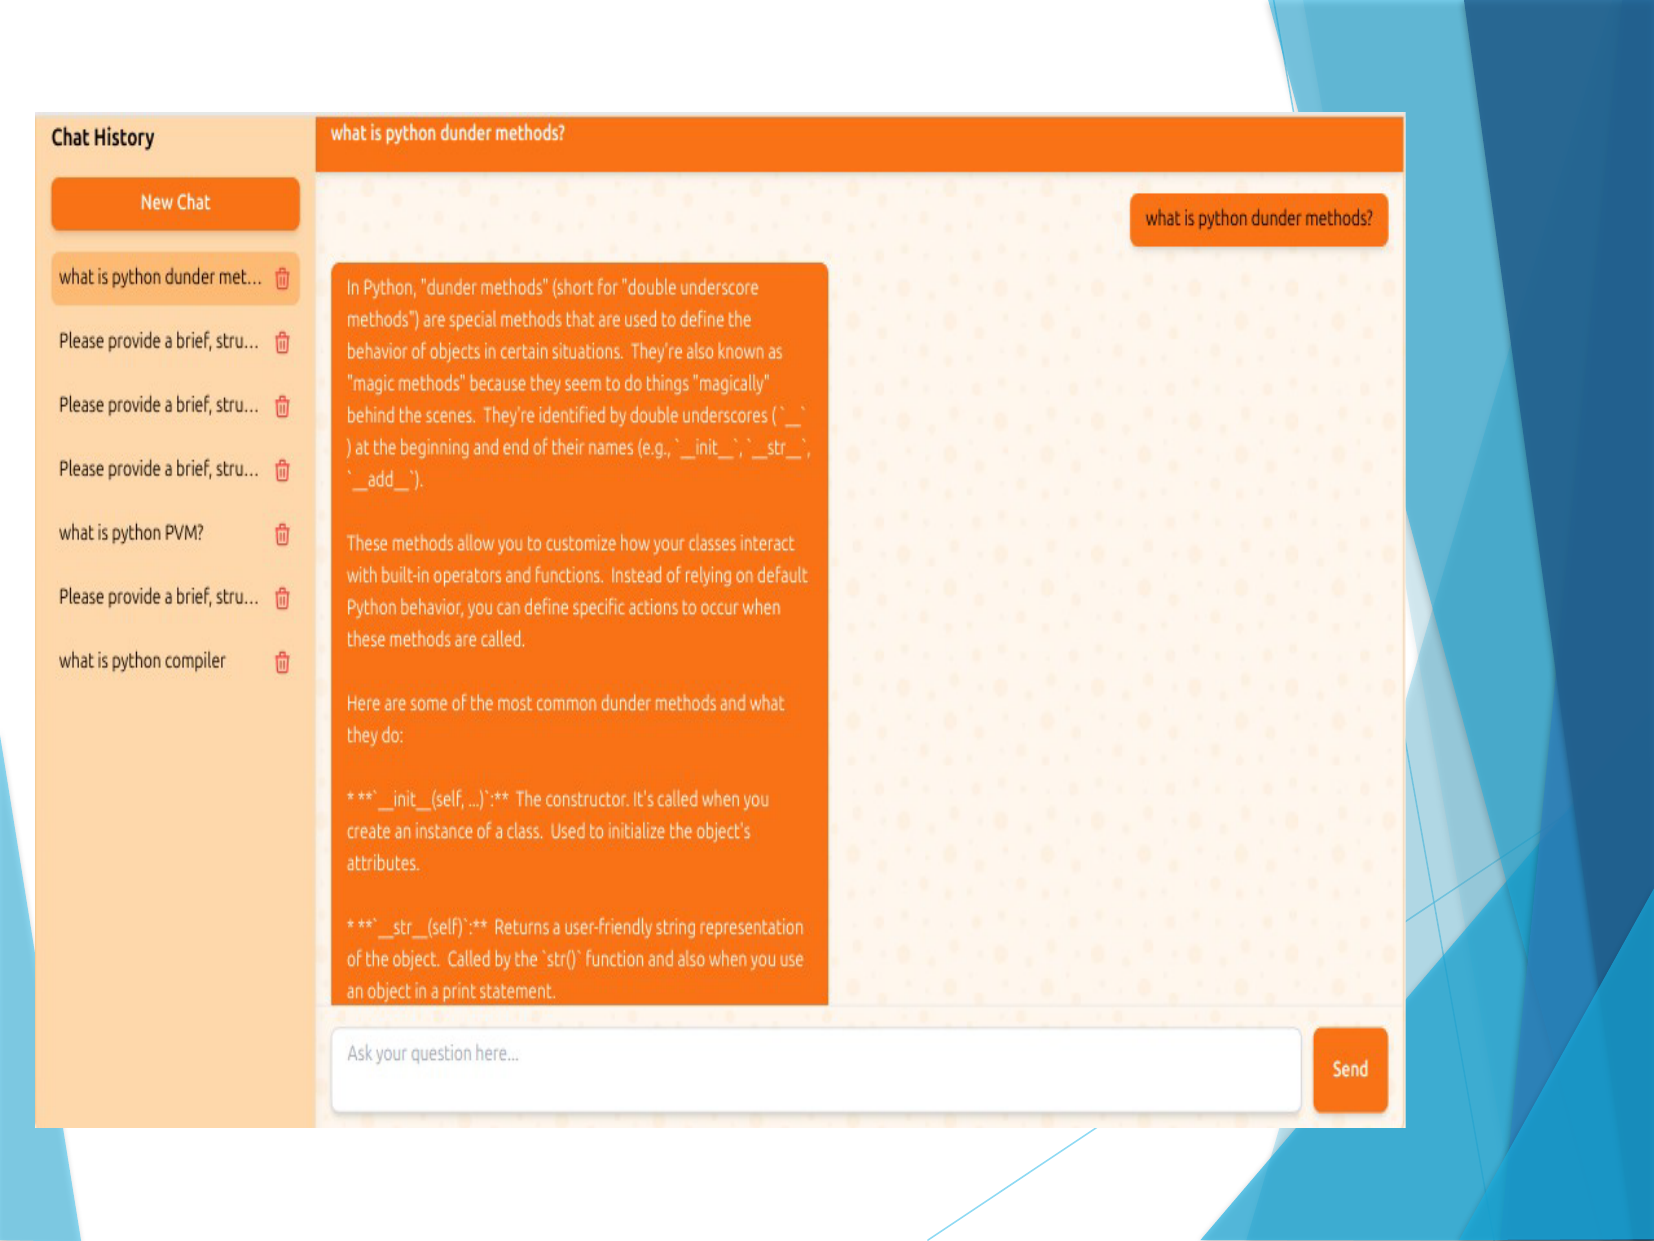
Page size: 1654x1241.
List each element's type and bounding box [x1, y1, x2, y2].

picture [34, 111, 1407, 1129]
